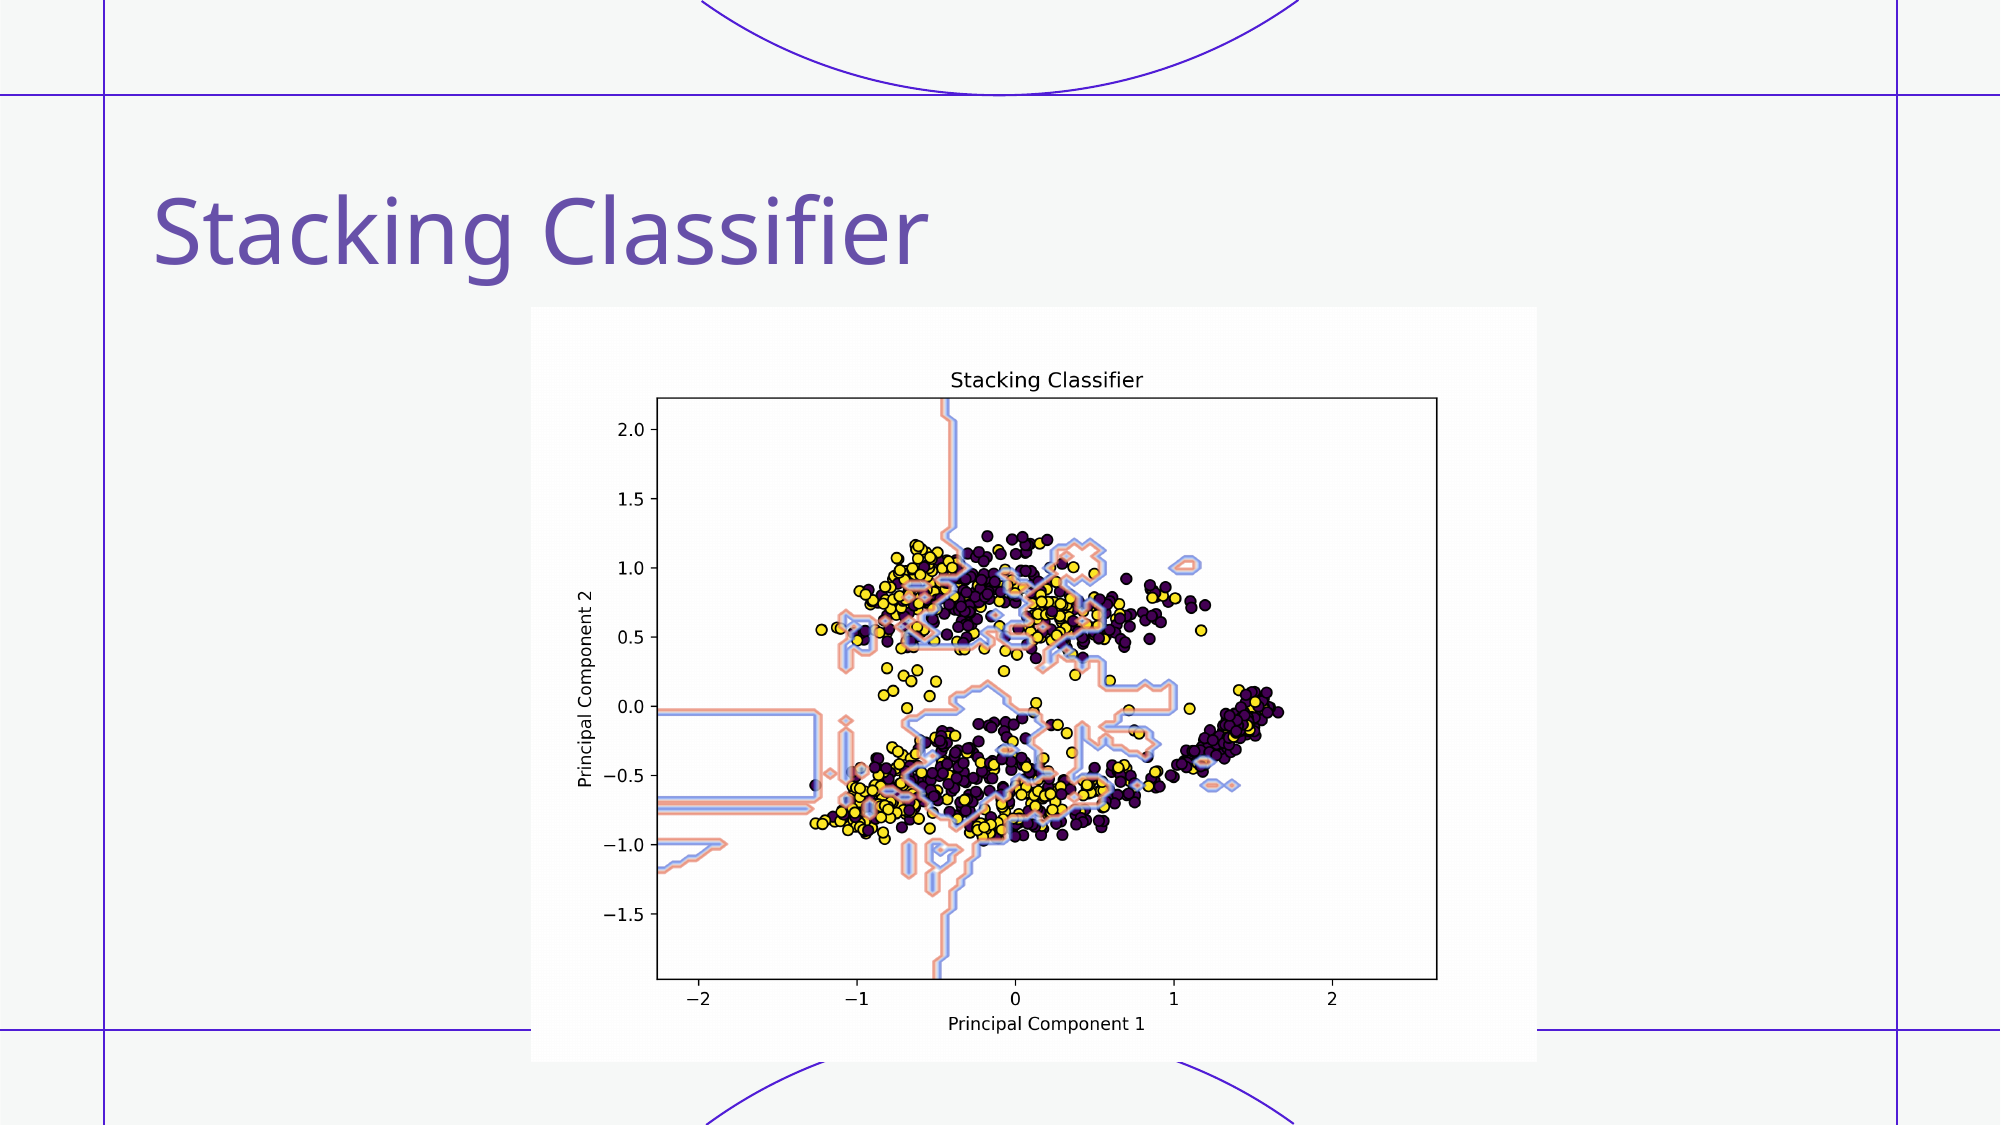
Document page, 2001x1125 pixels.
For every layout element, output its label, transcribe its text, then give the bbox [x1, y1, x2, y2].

title Stacking Classifier [137, 119, 1863, 337]
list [531, 307, 1537, 1062]
